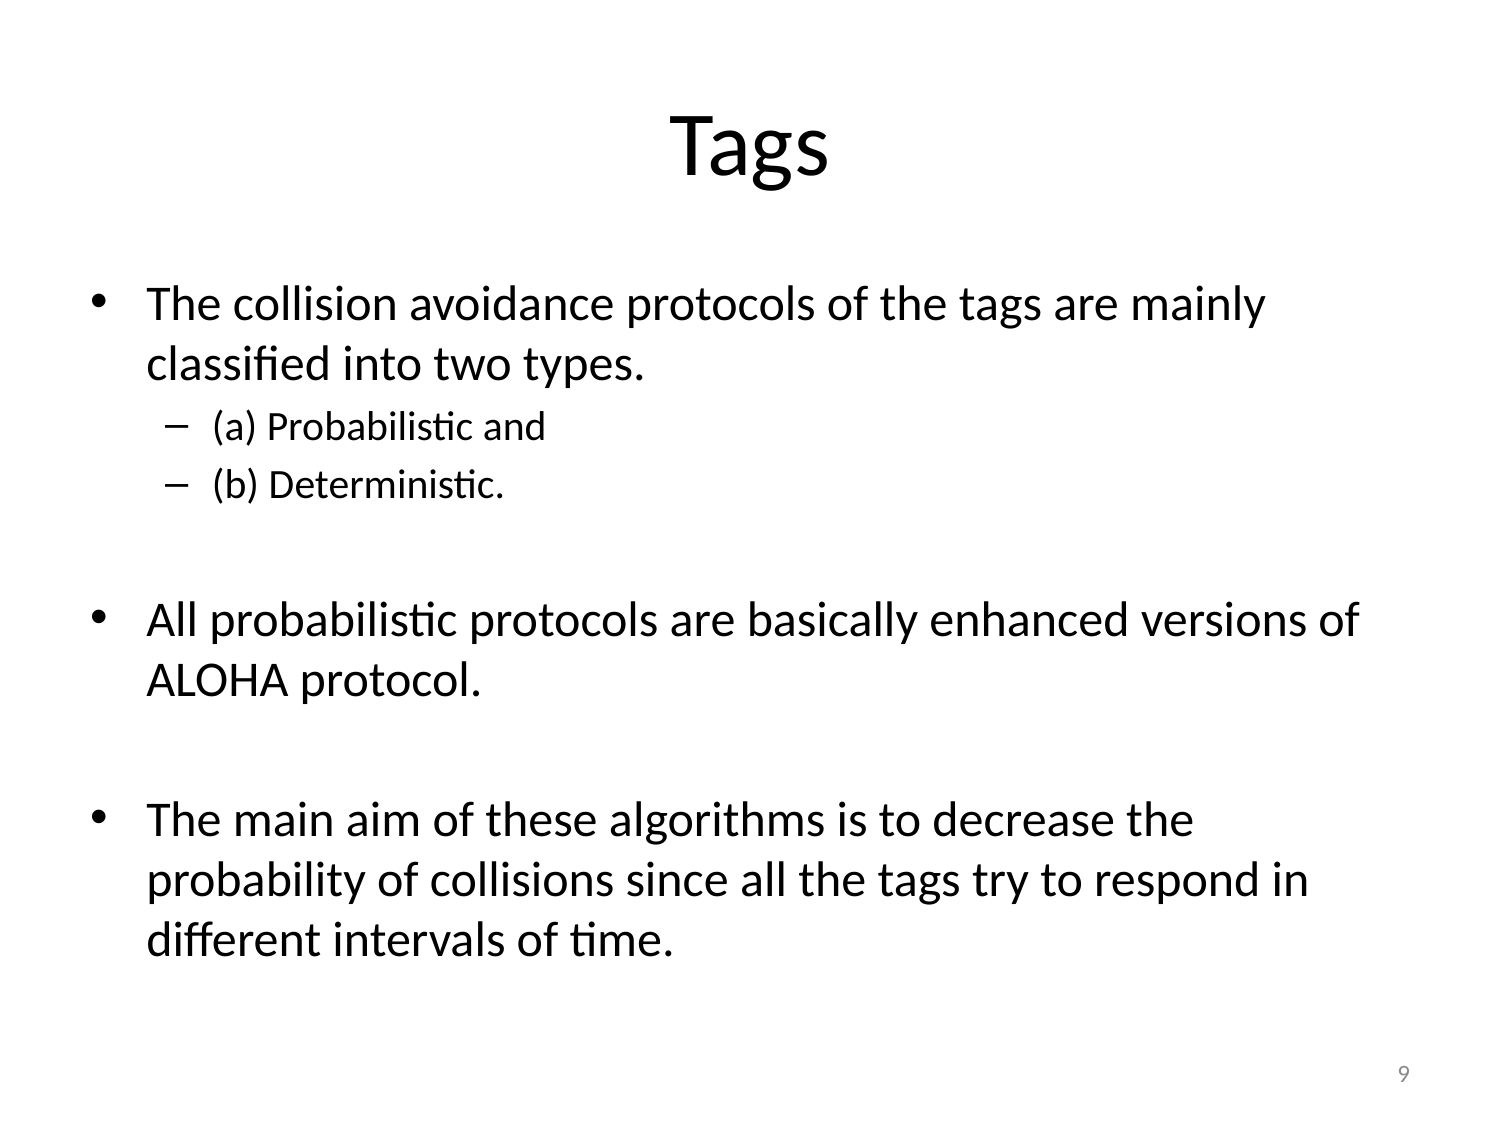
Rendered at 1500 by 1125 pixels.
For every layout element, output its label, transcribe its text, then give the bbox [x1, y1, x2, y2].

slide_number 9 [1074, 1042, 1425, 1103]
list The collision avoidance protocols of the tags are mainly classified into two types. (a) Probabilistic and (b) Deterministic. All probabilistic protocols are basically enhanced versions of ALOHA protocol. The main aim of these algorithms is to decrease the probability of collisions since all the tags try to respond in different intervals of time. [75, 262, 1425, 1005]
title Tags [75, 45, 1425, 233]
